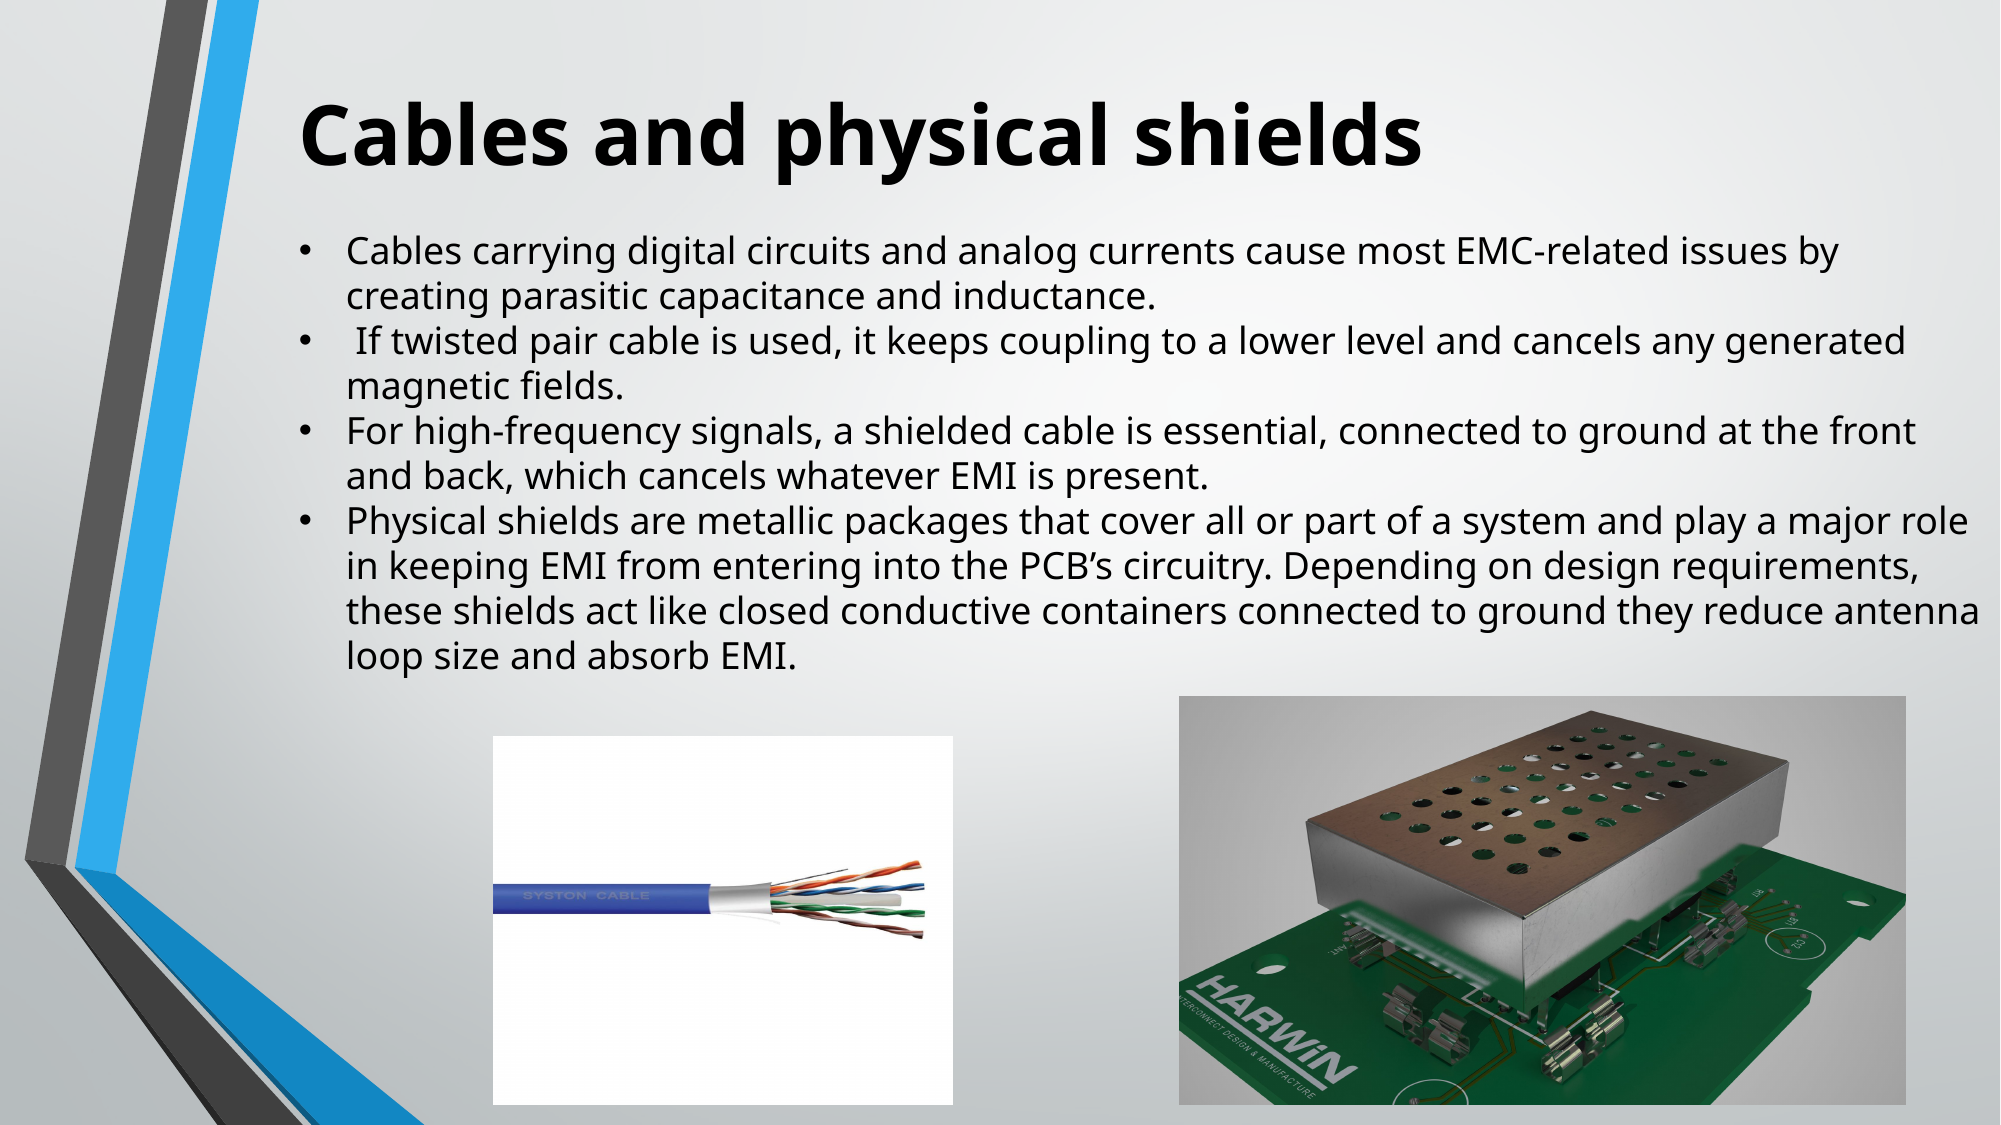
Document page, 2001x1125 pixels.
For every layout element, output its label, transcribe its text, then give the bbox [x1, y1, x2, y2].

picture [1179, 696, 1906, 1106]
text_box Cables and physical shields Cables carrying digital circuits and analog currents cause most EMC-related issues by creating parasitic capacitance and inductance. If twisted pair cable is used, it keeps coupling to a lower level and cancels any generated magnetic fields. For high-frequency signals, a shielded cable is essential, connected to ground at the front and back, which cancels whatever EMI is present. Physical shields are metallic packages that cover all or part of a system and play a major role in keeping EMI from entering into the PCB’s circuitry. Depending on design requirements, these shields act like closed conductive containers connected to ground they reduce antenna loop size and absorb EMI. [284, 74, 2000, 685]
picture [492, 735, 954, 1106]
